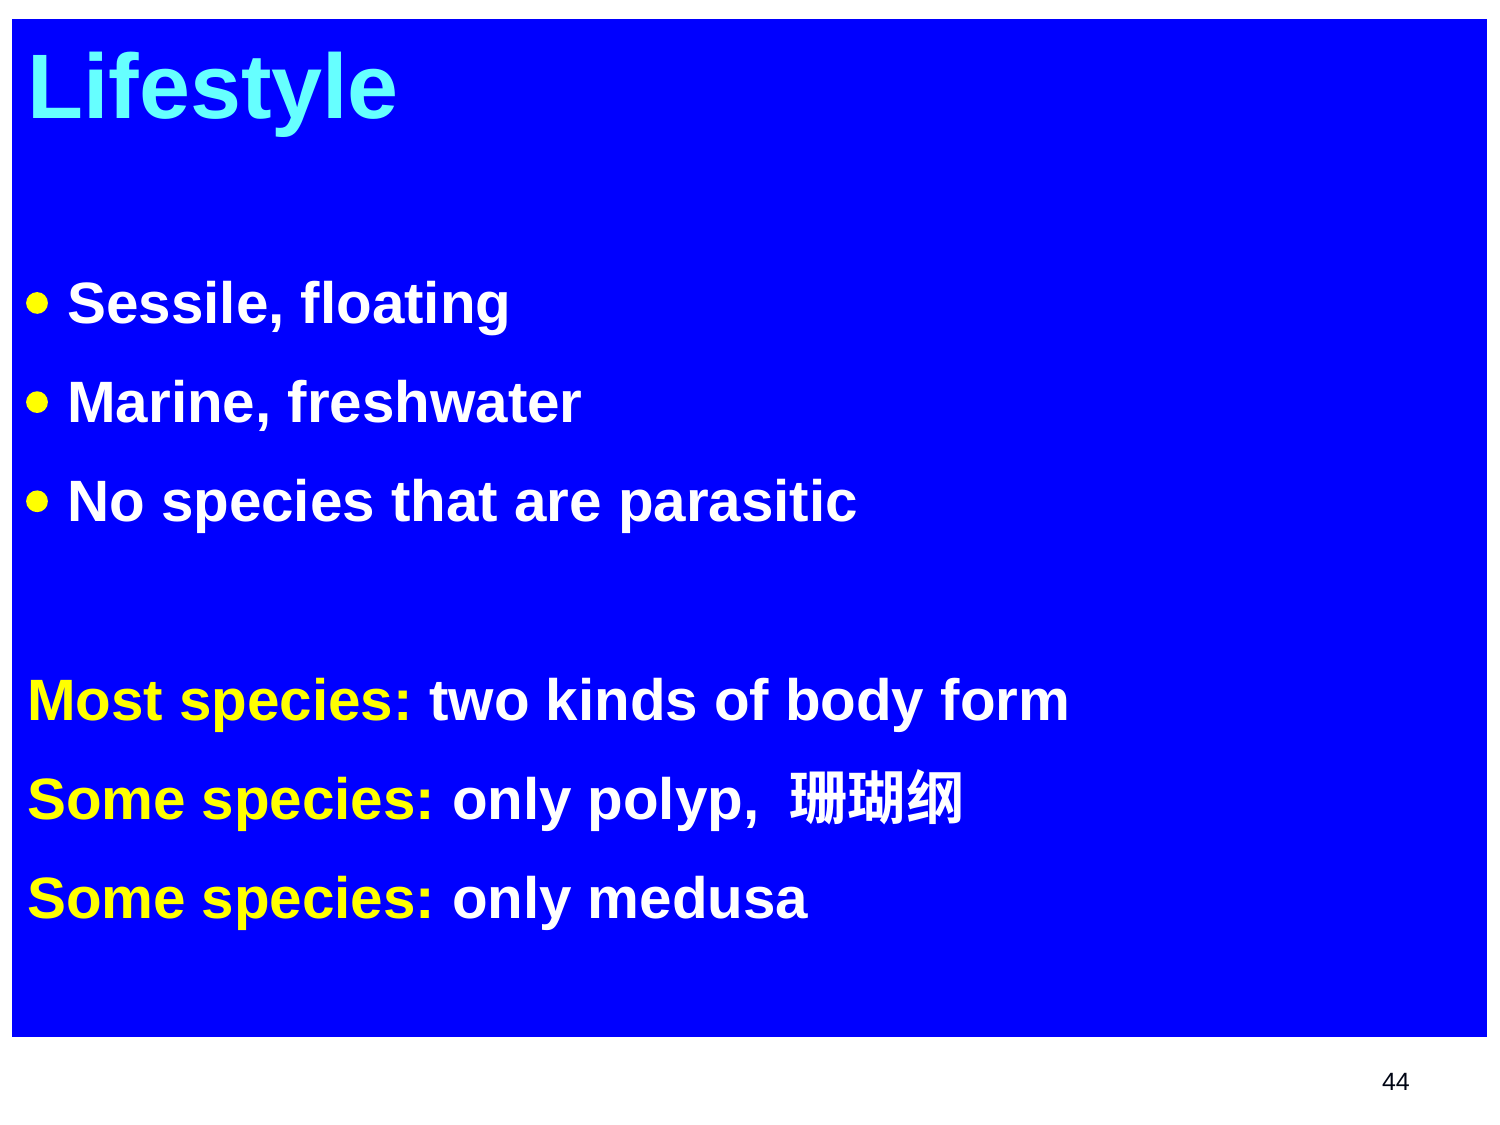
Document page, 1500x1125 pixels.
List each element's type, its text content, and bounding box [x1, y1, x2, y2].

text_box Lifestyle  Sessile, floating  Marine, freshwater  No species that are parasitic Most species: two kinds of body form Some species: only polyp, 珊瑚纲 Some species: only medusa [12, 19, 1487, 1037]
slide_number 44 [1074, 1025, 1425, 1104]
